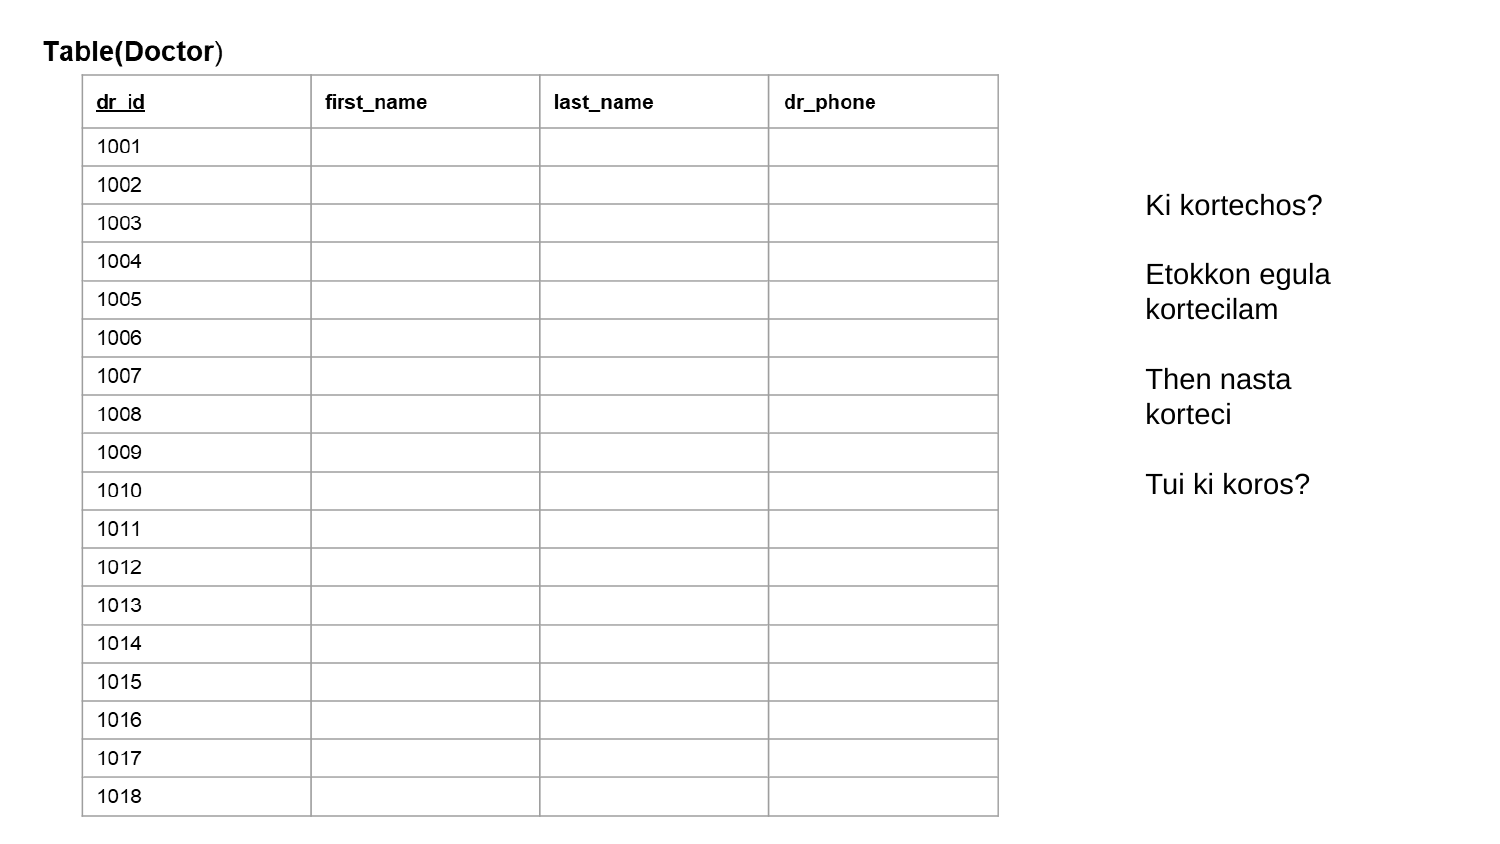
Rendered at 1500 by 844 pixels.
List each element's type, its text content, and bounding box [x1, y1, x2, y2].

picture [24, 24, 1000, 819]
text_box Ki kortechos? Etokkon egula kortecilam Then nasta korteci Tui ki koros? [1130, 170, 1361, 516]
